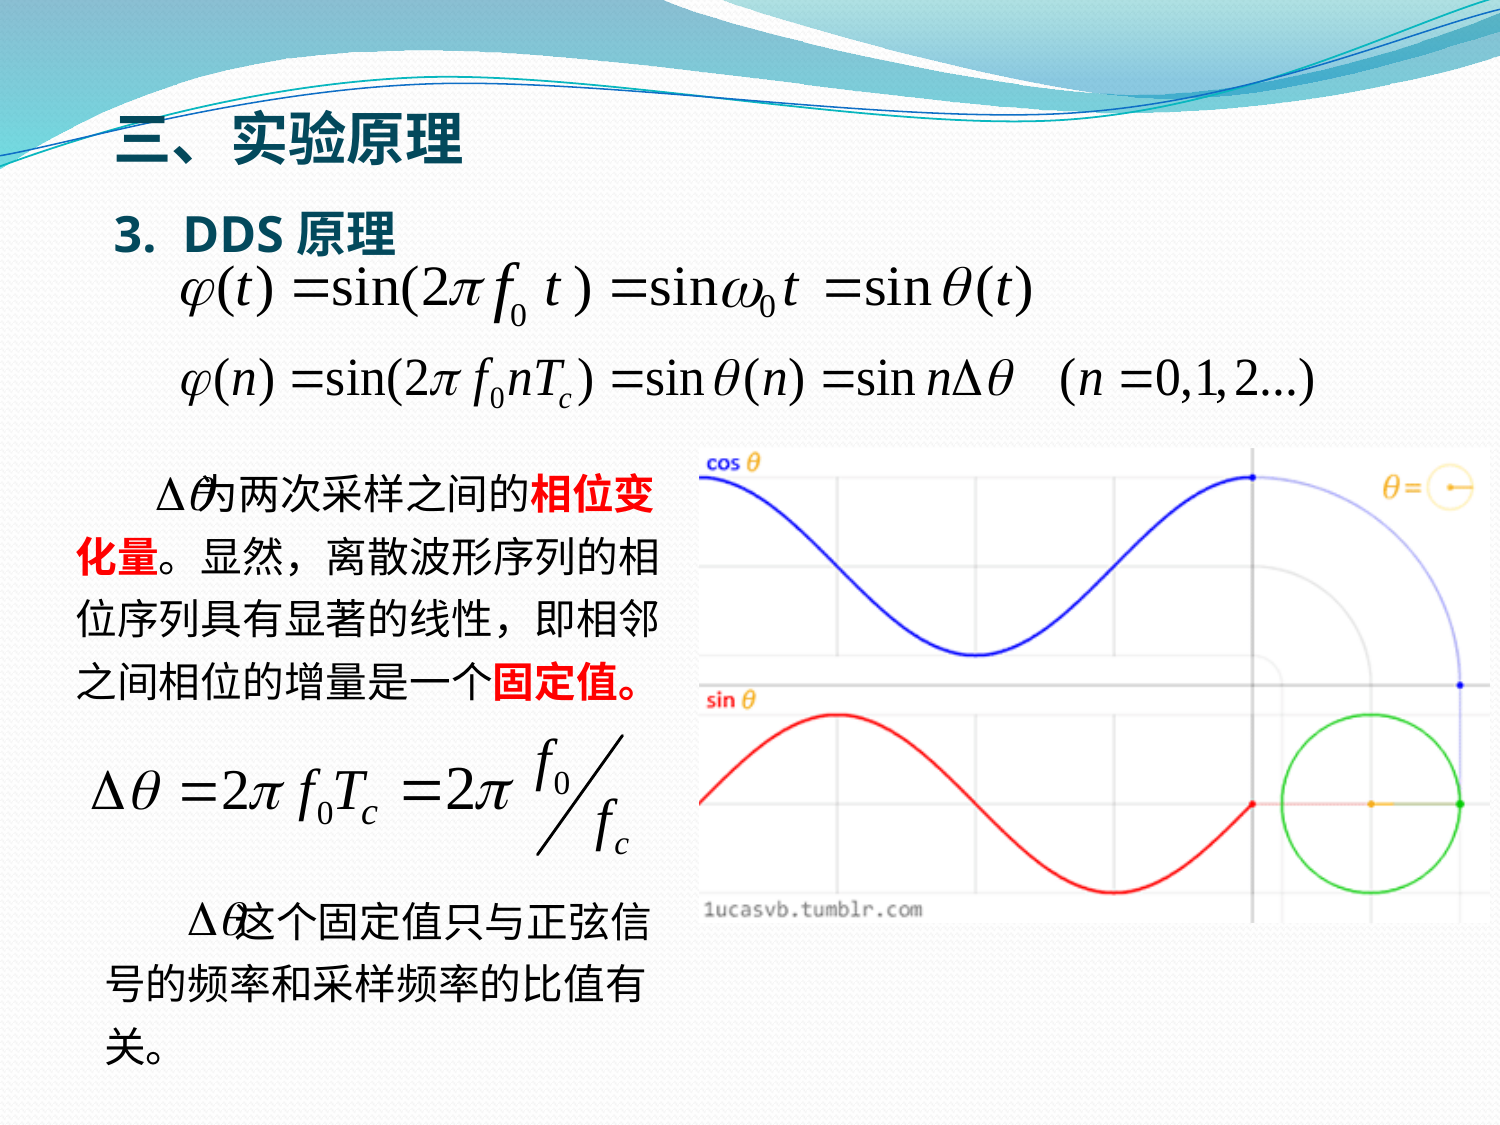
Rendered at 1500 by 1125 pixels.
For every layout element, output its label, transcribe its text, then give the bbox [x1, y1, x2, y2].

text_box 三、实验原理 3. DDS原理 [98, 59, 1402, 270]
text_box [60, 448, 699, 711]
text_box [81, 723, 646, 868]
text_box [173, 341, 1327, 423]
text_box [89, 875, 691, 1081]
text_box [171, 238, 1044, 342]
picture [699, 448, 1490, 923]
